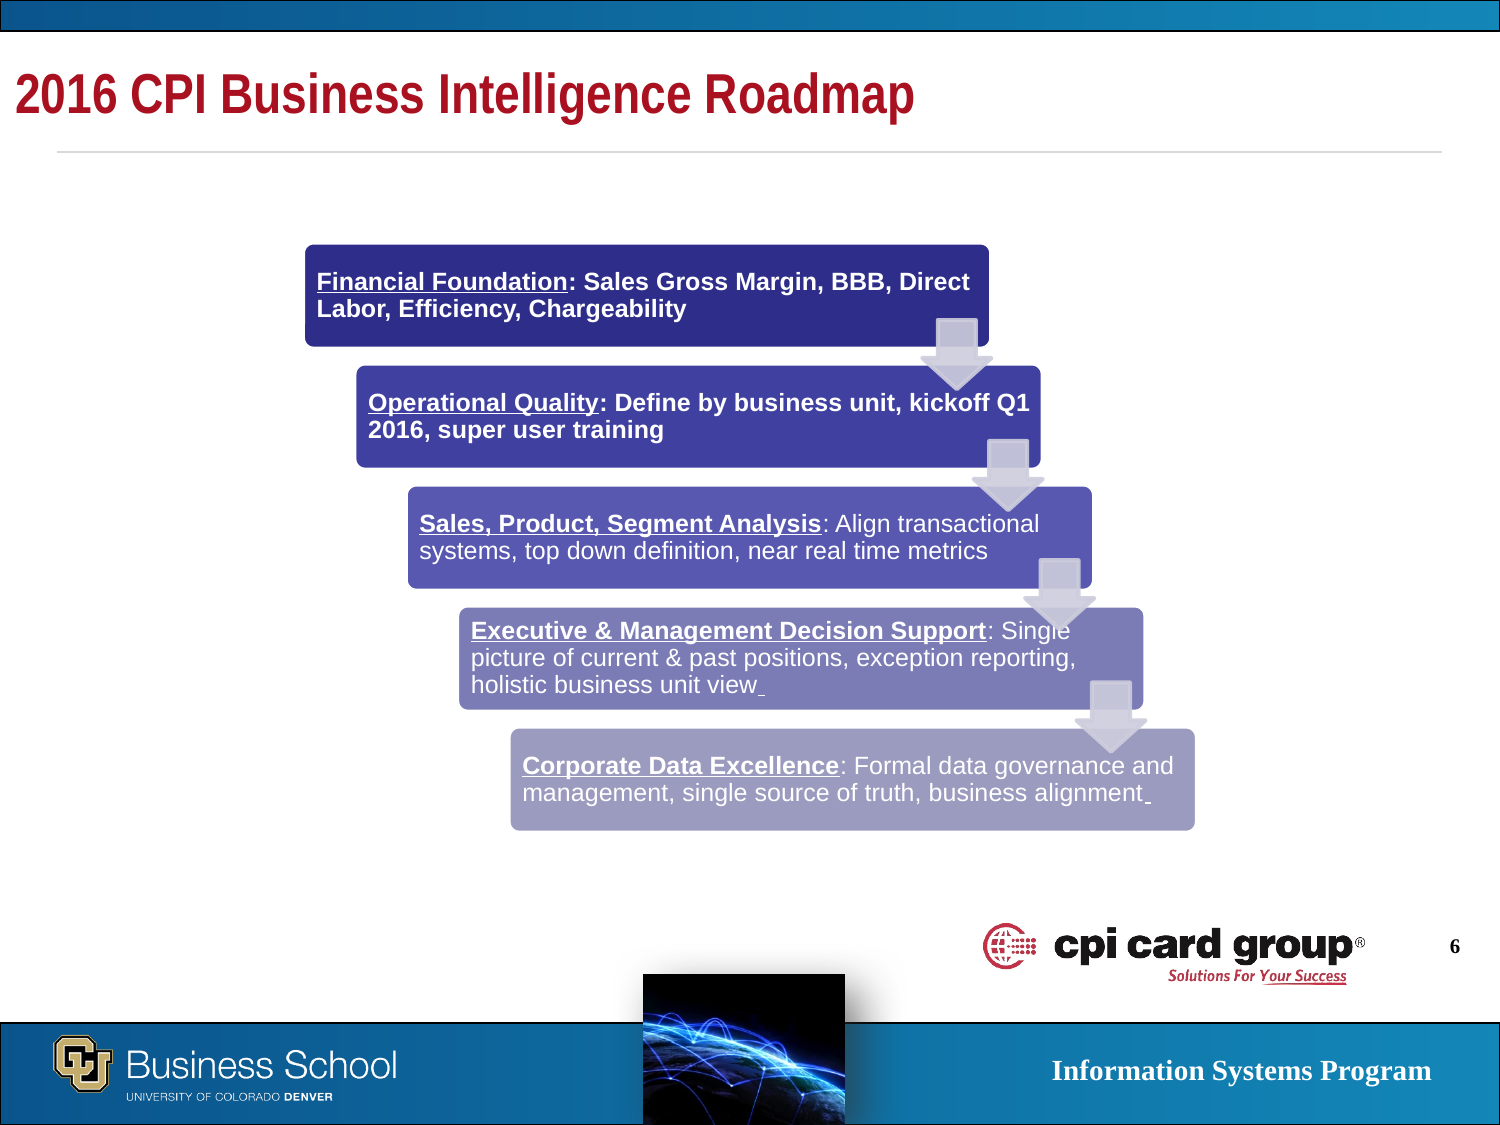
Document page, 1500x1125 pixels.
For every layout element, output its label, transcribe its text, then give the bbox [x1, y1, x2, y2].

picture [53, 1034, 396, 1101]
picture [643, 974, 845, 1125]
title 2016 CPI Business Intelligence Roadmap [0, 49, 1500, 153]
picture [983, 923, 1365, 985]
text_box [302, 242, 1198, 833]
